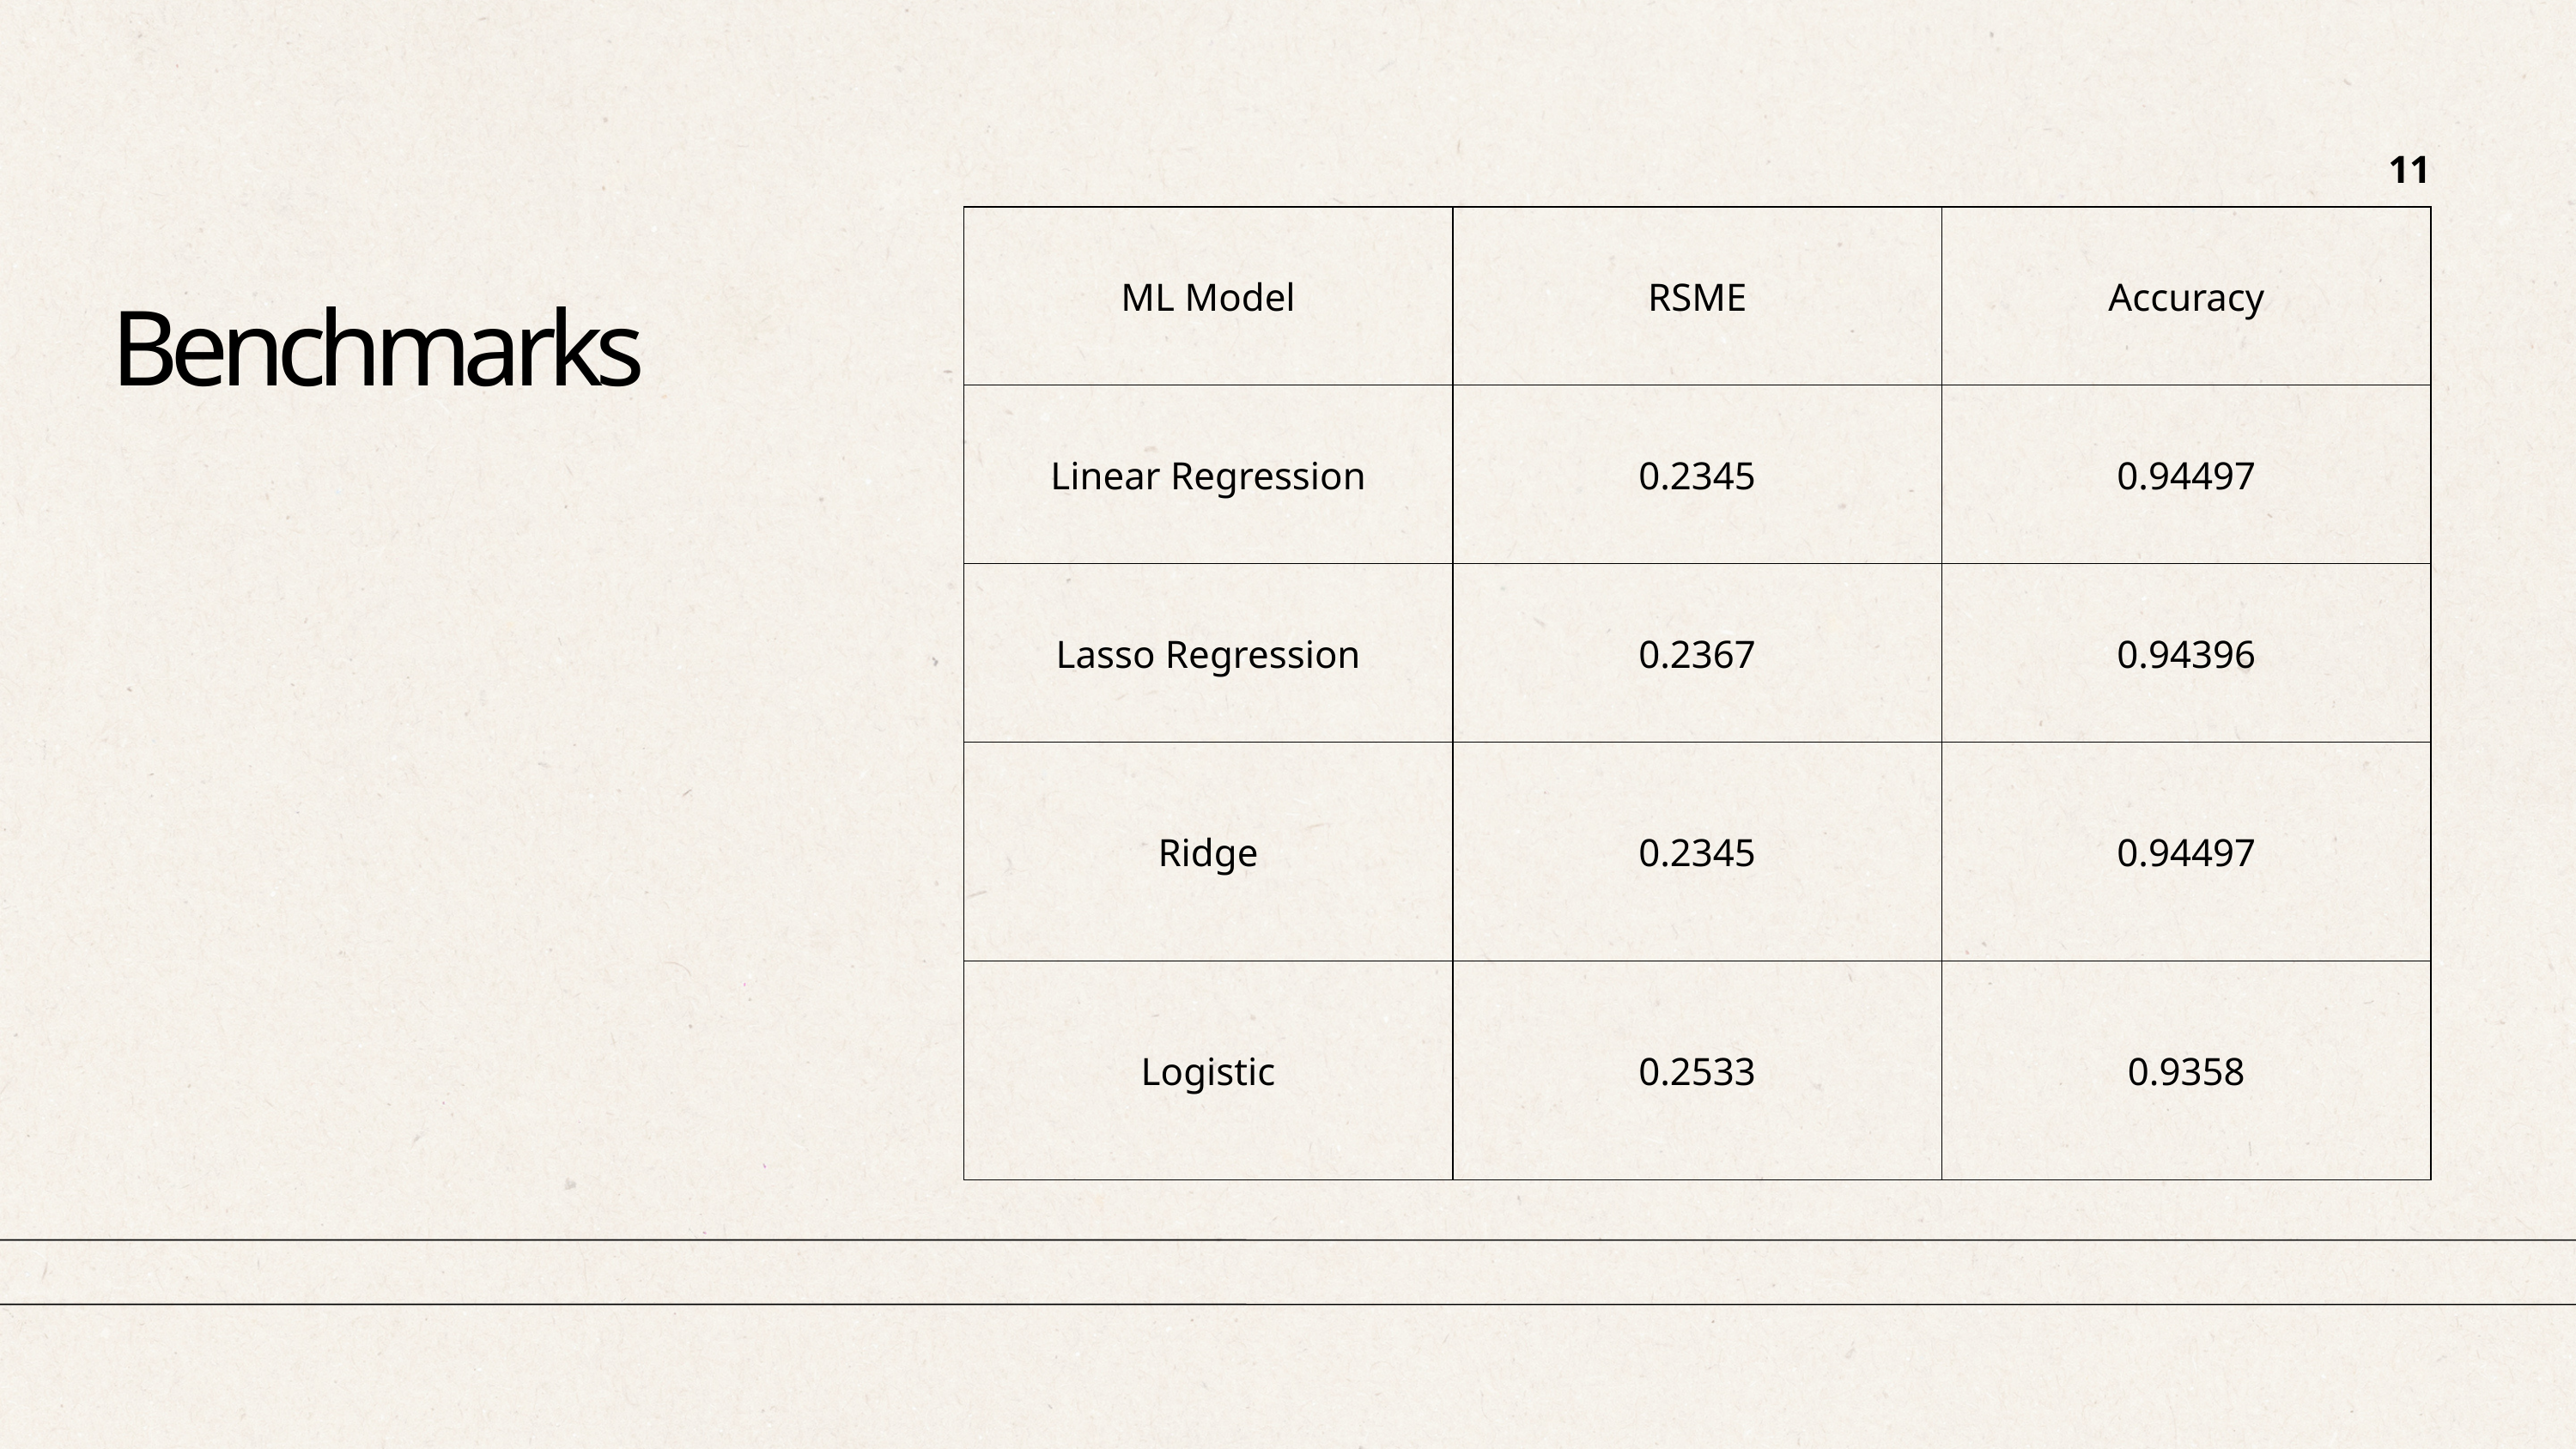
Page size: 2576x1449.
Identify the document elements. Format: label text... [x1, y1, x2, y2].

table_header ML Model [964, 208, 1452, 385]
table_cell Lasso Regression [964, 564, 1452, 742]
table_cell 0.2533 [1454, 961, 1941, 1179]
table_cell 0.9358 [1942, 961, 2430, 1179]
text_box [0, 1305, 2576, 1449]
table_header RSME [1454, 208, 1941, 385]
text_box [0, 1240, 2576, 1304]
table_cell 0.94497 [1942, 385, 2430, 563]
table_cell Logistic [964, 961, 1452, 1179]
table_cell 0.94396 [1942, 564, 2430, 742]
table_cell 0.2367 [1454, 564, 1941, 742]
table_header Accuracy [1942, 208, 2430, 385]
text_box [0, 0, 2576, 1240]
table_cell 0.2345 [1454, 385, 1941, 563]
table_cell Linear Regression [964, 385, 1452, 563]
table_cell 0.94497 [1942, 743, 2430, 961]
table_cell 0.2345 [1454, 743, 1941, 961]
table_cell Ridge [964, 743, 1452, 961]
text_box Benchmarks [111, 324, 963, 407]
text_box 11 [1822, 137, 2432, 191]
